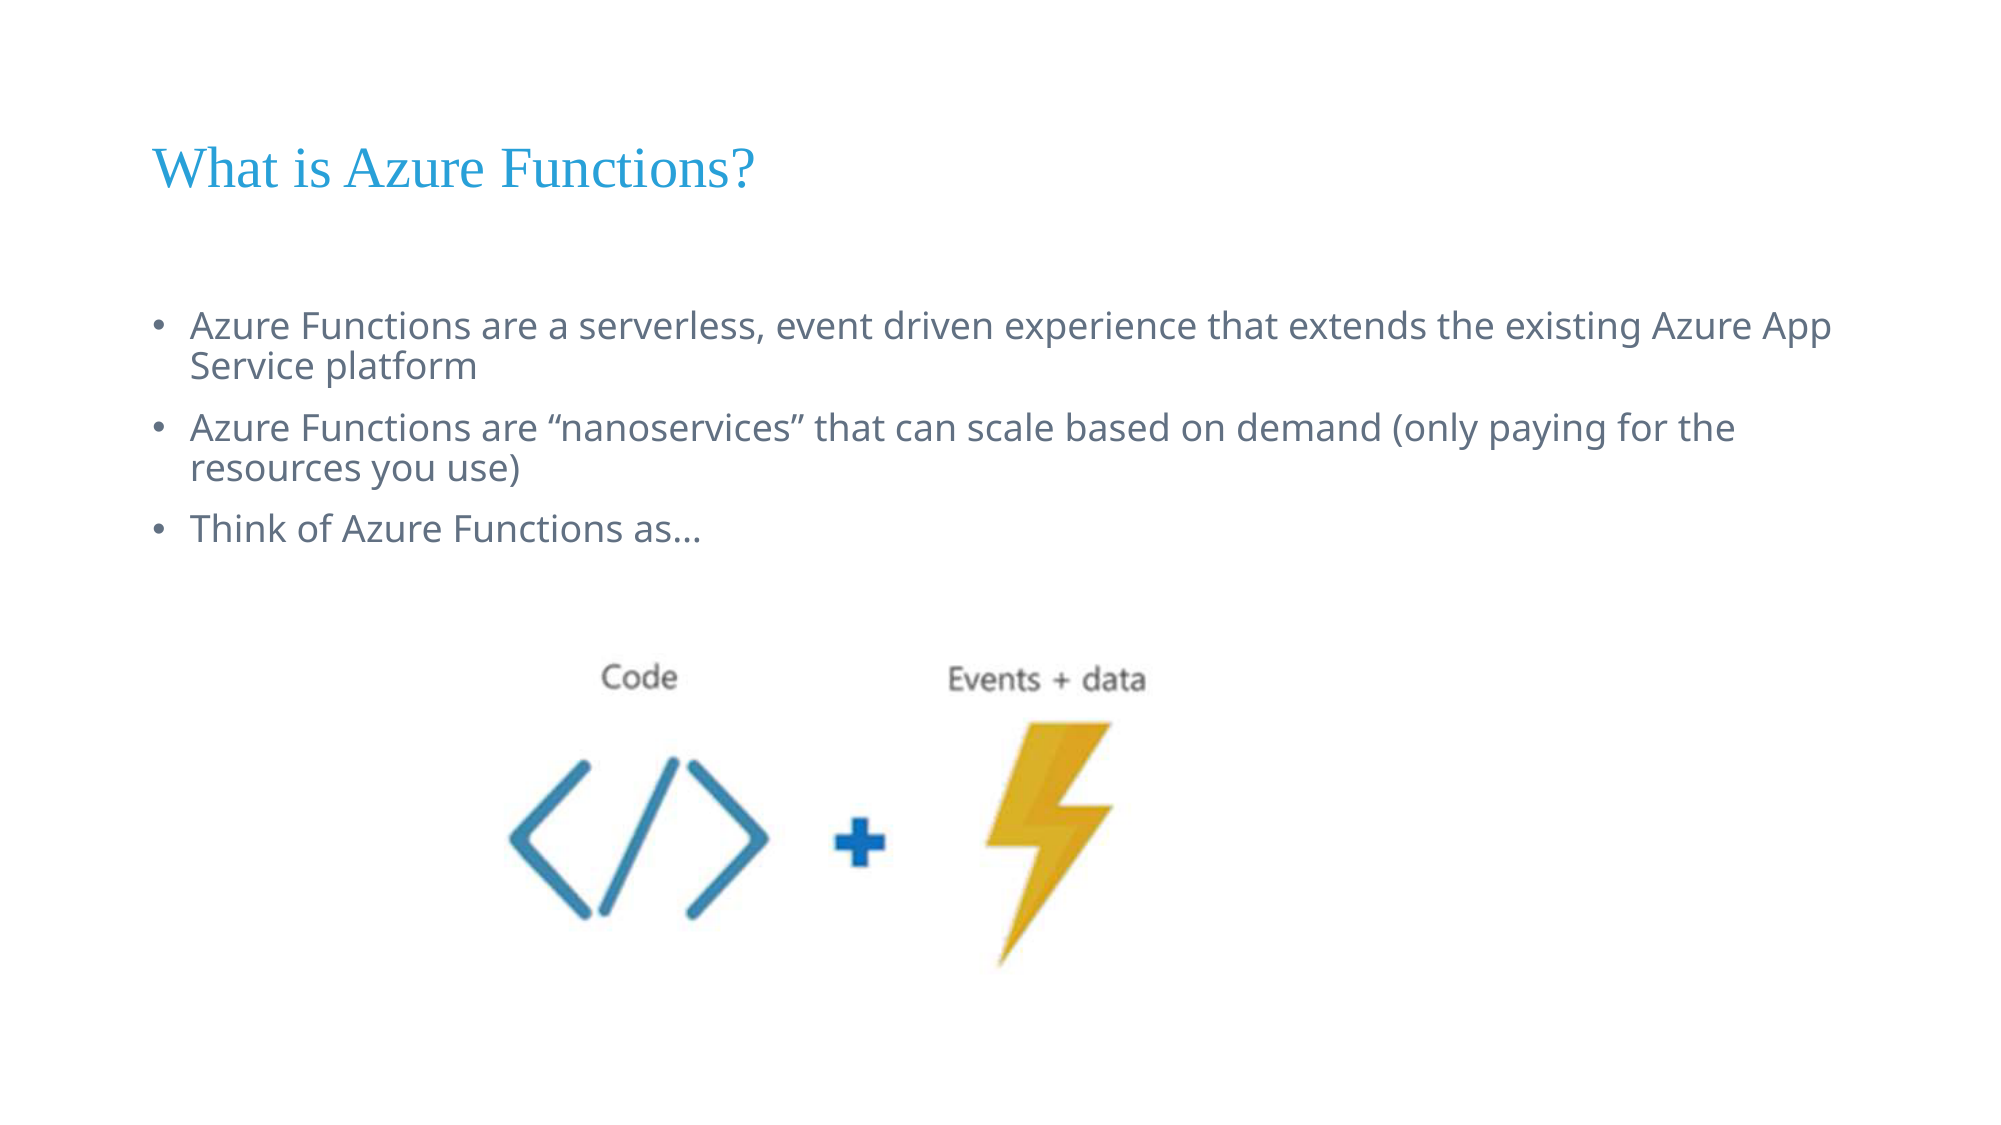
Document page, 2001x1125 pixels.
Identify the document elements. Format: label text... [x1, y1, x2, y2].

list Azure Functions are a serverless, event driven experience that extends the existing Azure App Service platform Azure Functions are “nanoservices” that can scale based on demand (only paying for the resources you use) Think of Azure Functions as… [137, 299, 1863, 1014]
title What is Azure Functions? [137, 59, 1863, 278]
picture [461, 632, 1217, 984]
